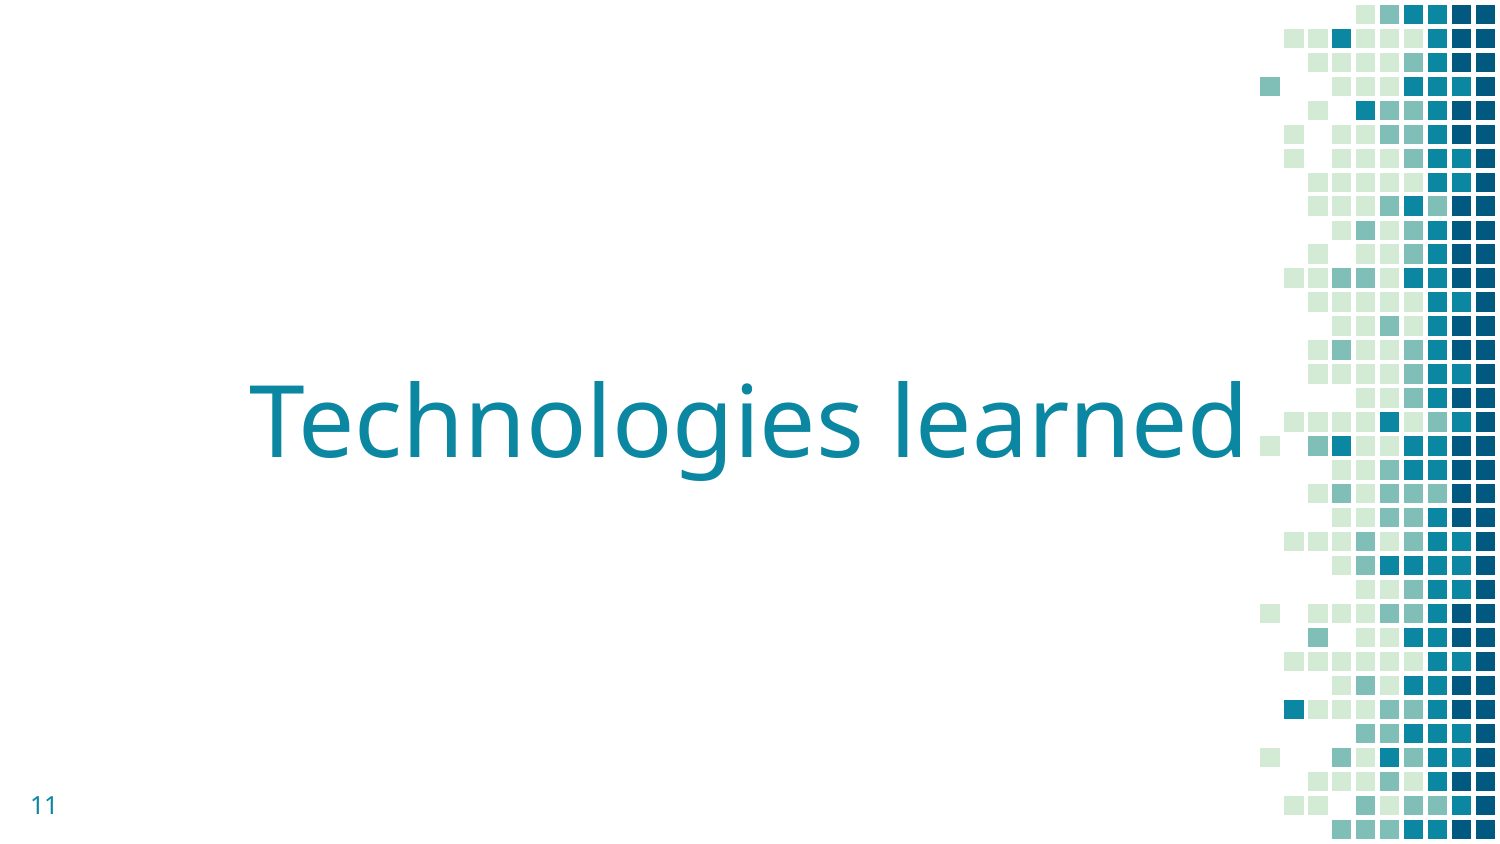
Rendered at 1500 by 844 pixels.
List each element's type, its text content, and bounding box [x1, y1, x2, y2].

title Technologies learned [195, 351, 1305, 493]
slide_number ‹#› [15, 774, 105, 839]
